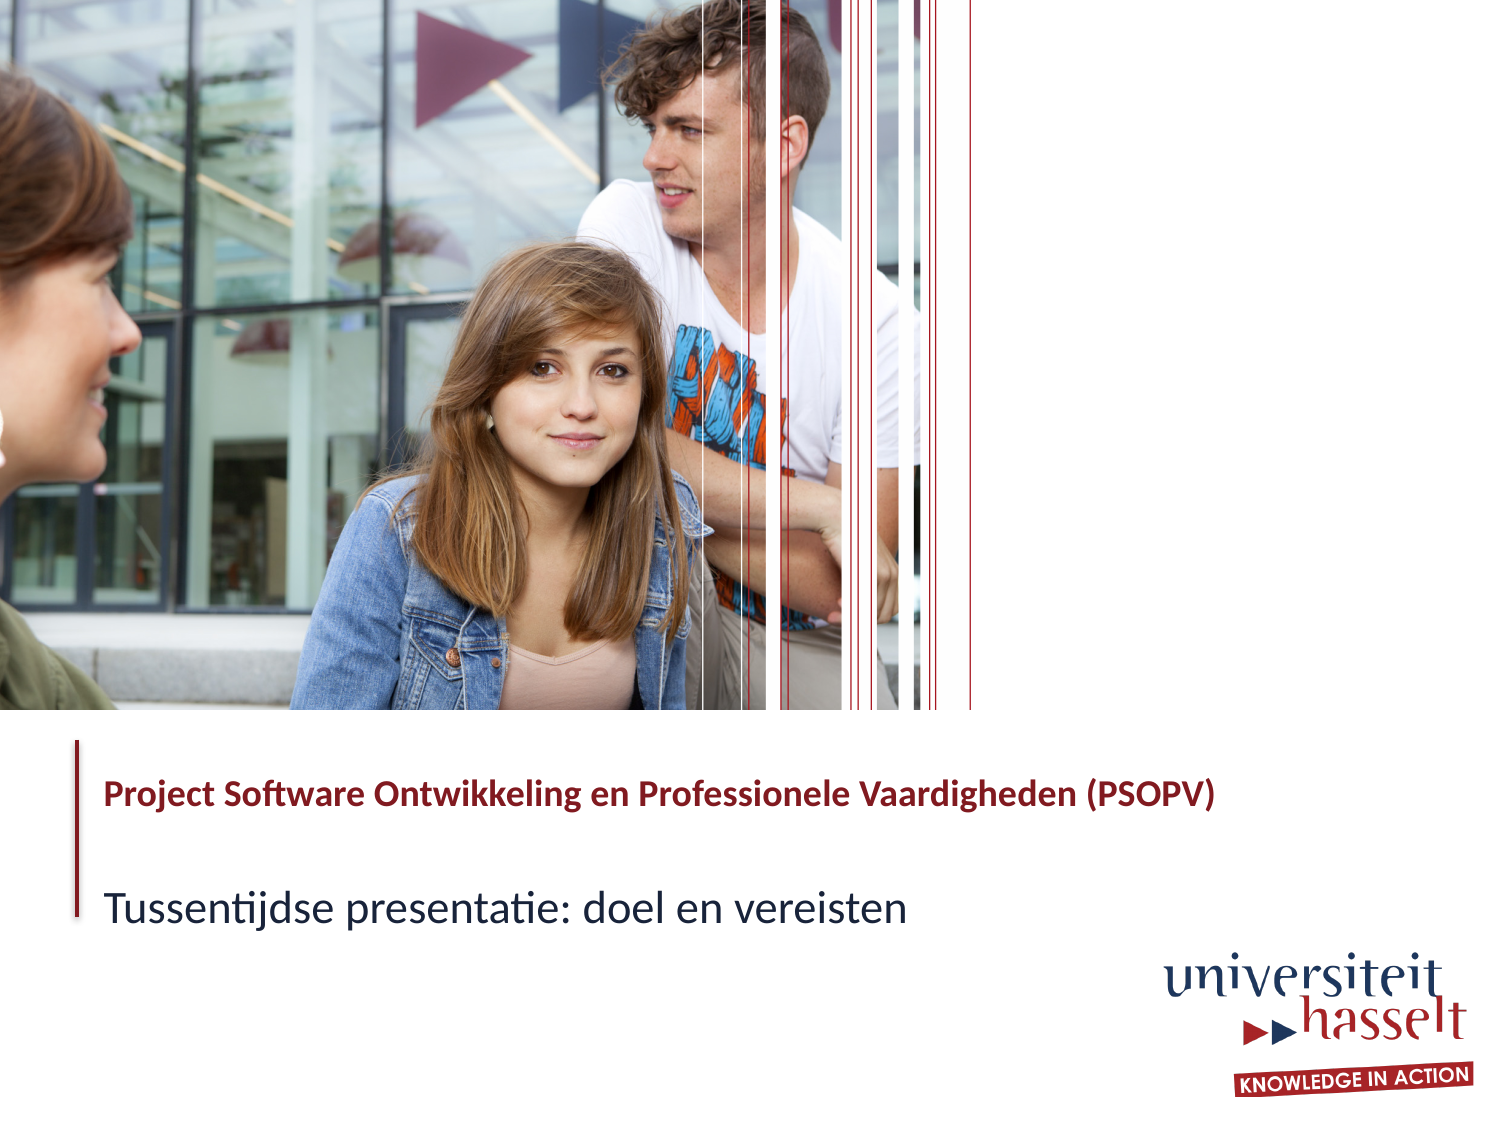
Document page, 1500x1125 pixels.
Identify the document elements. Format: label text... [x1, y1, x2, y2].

subtitle Tussentijdse presentatie: doel en vereisten [88, 869, 1235, 941]
title Project Software Ontwikkeling en Professionele Vaardigheden (PSOPV) [88, 739, 1235, 844]
picture [0, 0, 975, 710]
